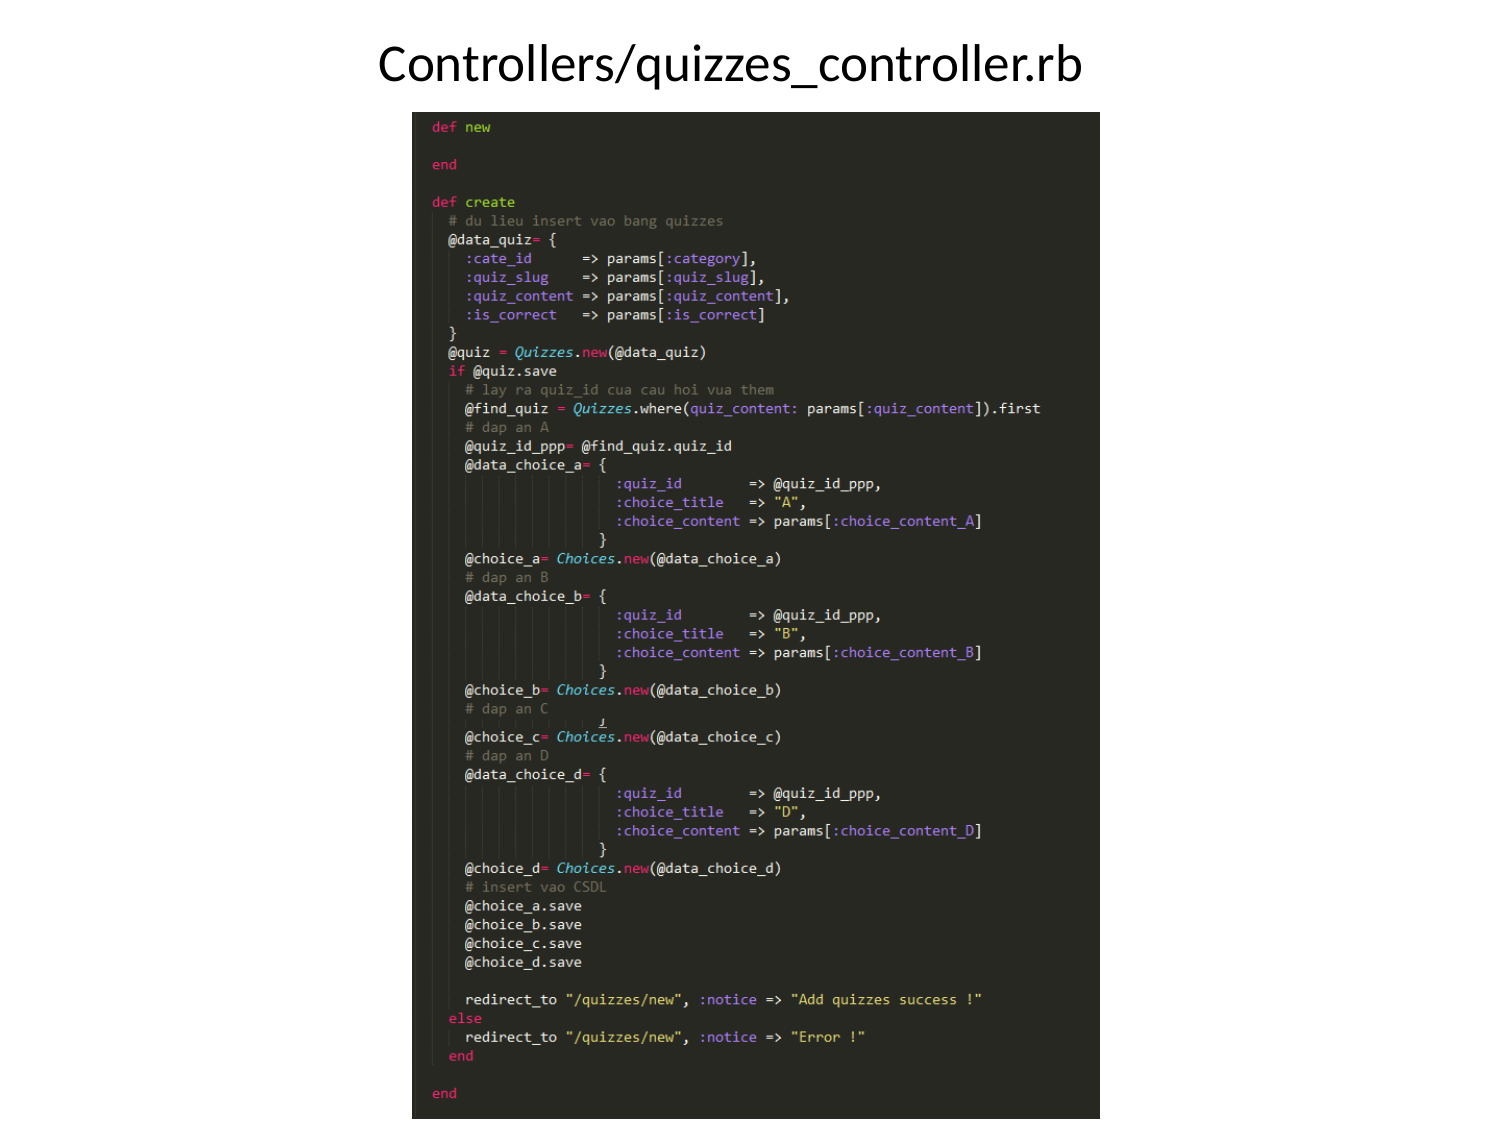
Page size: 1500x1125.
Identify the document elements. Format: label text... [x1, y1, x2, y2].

title Controllers/quizzes_controller.rb [162, 20, 1300, 100]
picture [412, 112, 1101, 1119]
